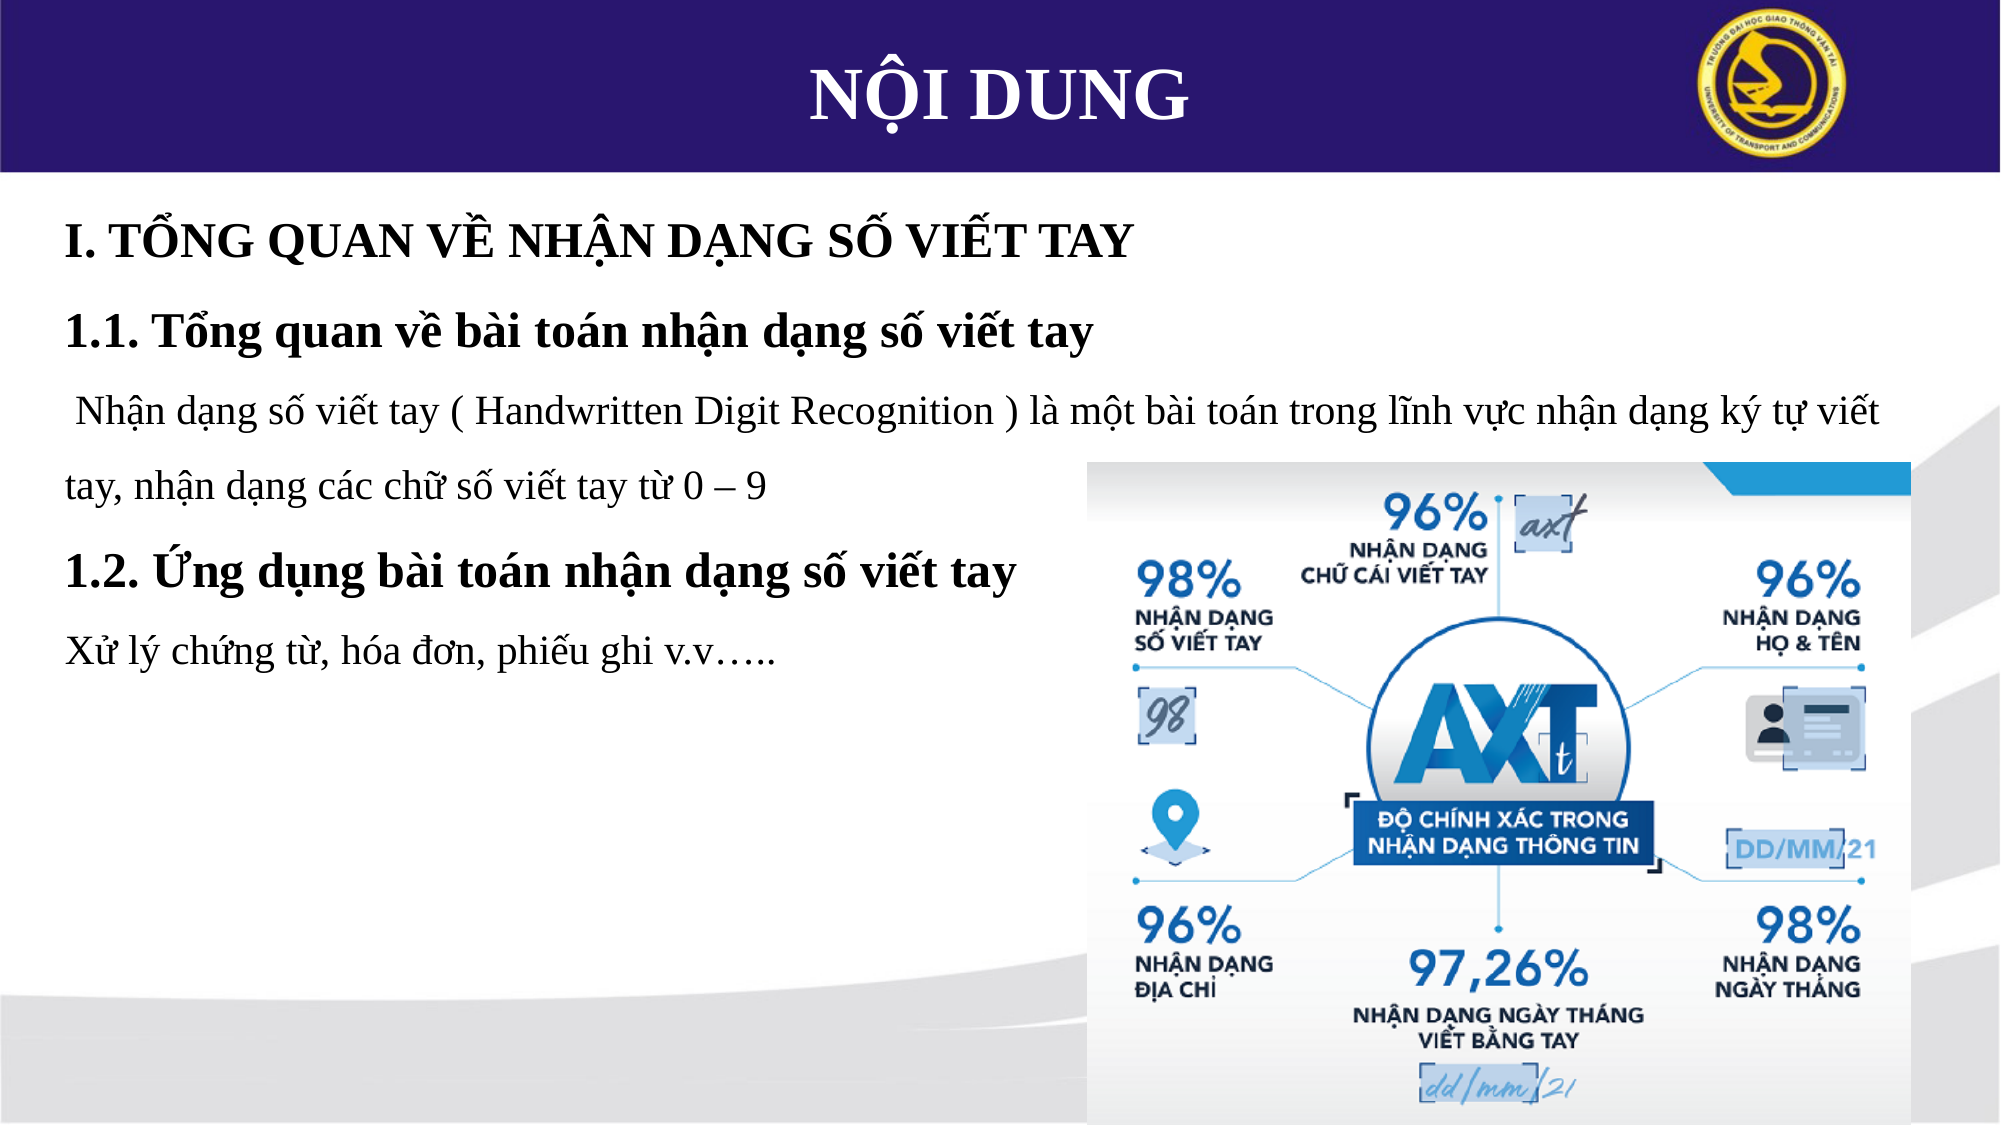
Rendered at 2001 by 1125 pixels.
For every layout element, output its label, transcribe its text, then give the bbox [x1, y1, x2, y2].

picture [0, 0, 2001, 1125]
text_box I. TỔNG QUAN VỀ NHẬN DẠNG SỐ VIẾT TAY 1.1. Tổng quan về bài toán nhận dạng số viết tay Nhận dạng số viết tay ( Handwritten Digit Recognition ) là một bài toán trong lĩnh vực nhận dạng ký tự viết tay, nhận dạng các chữ số viết tay từ 0 – 9 1.2. Ứng dụng bài toán nhận dạng số viết tay Xử lý chứng từ, hóa đơn, phiếu ghi v.v….. [50, 200, 1963, 790]
text_box NỘI DUNG [0, 37, 2000, 143]
